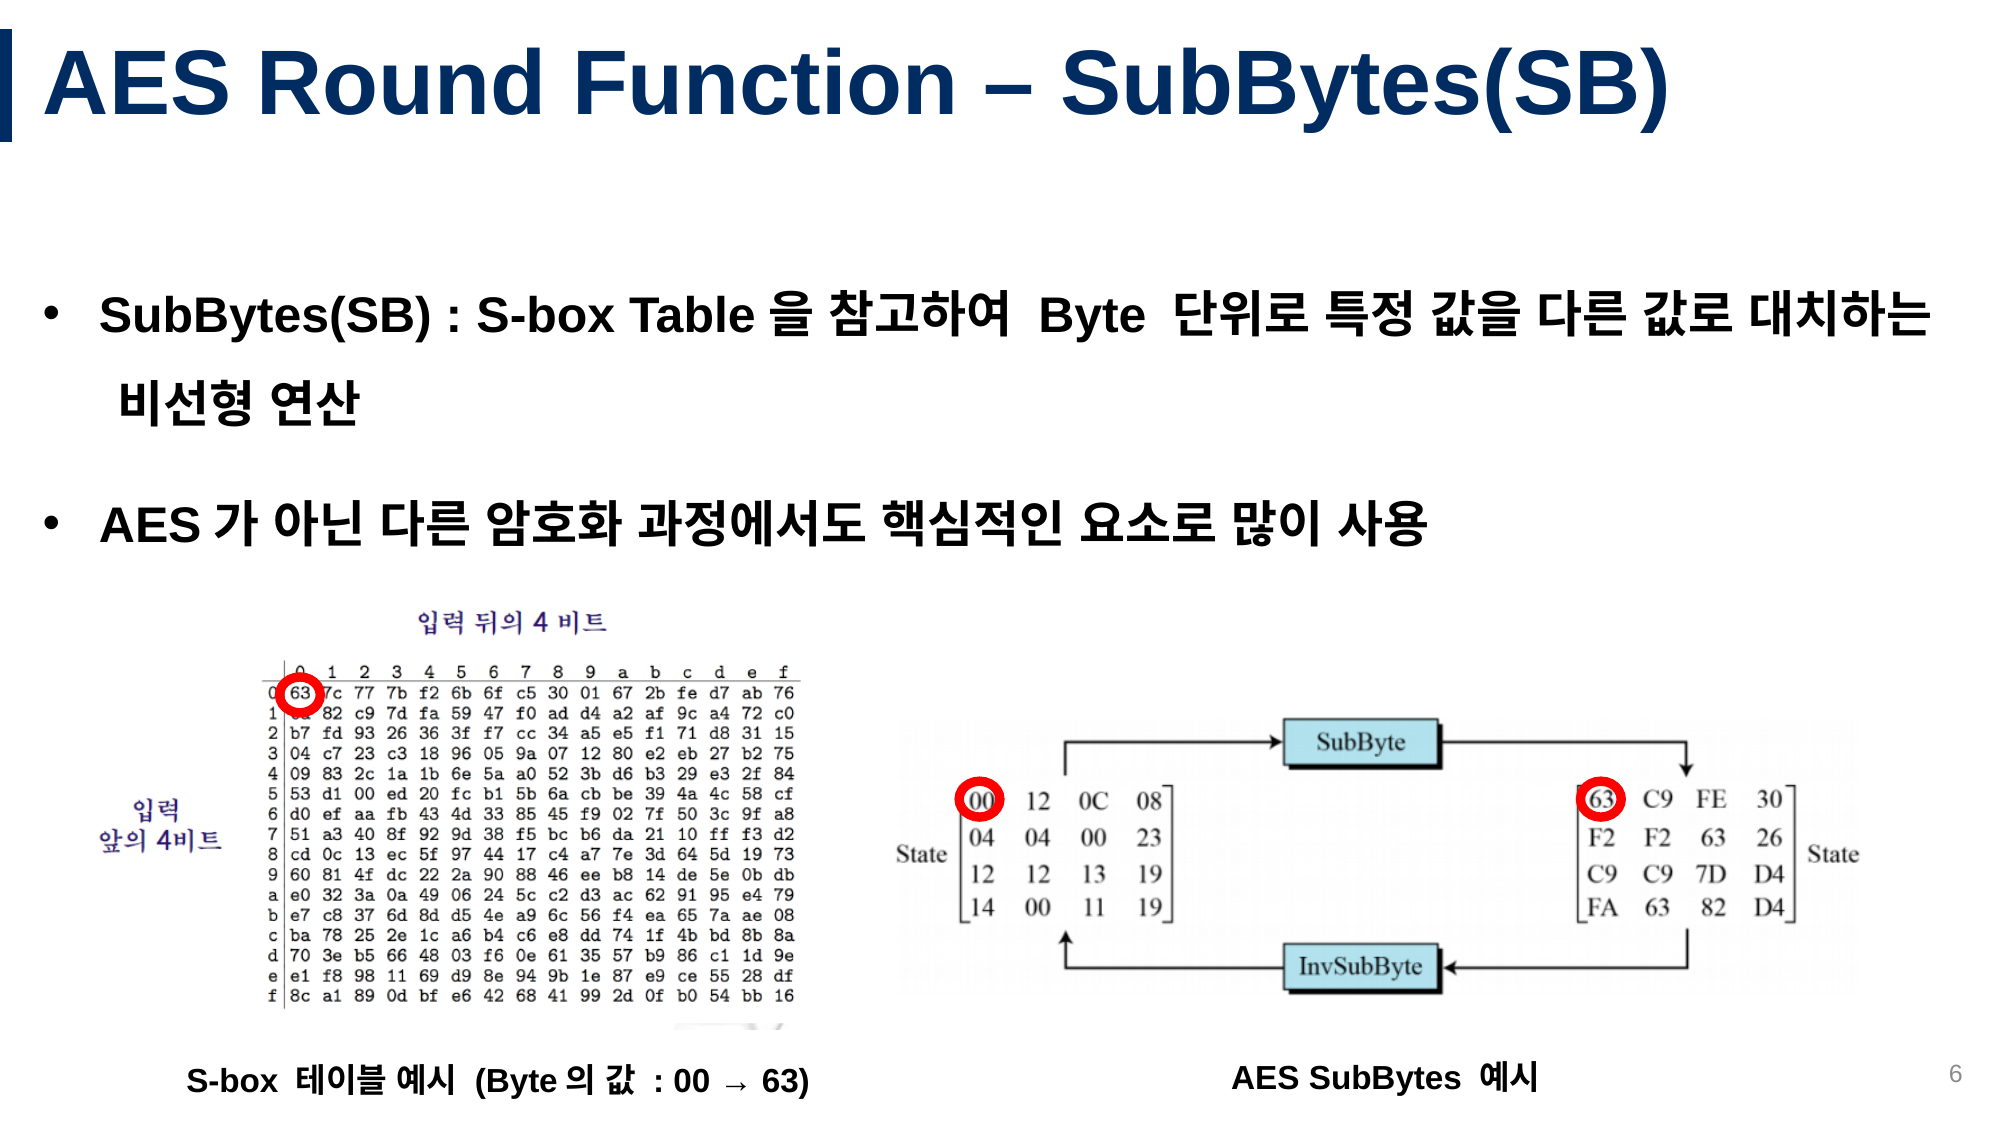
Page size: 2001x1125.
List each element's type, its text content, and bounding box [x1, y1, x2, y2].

text_box S-box 테이블 예시 (Byte의 값 : 00 → 63) [144, 1012, 852, 1107]
title AES Round Function – SubBytes(SB) [27, 28, 2000, 142]
text_box SubBytes(SB) : S-box Table을 참고하여 Byte 단위로 특정 값을 다른 값로 대치하는 비선형 연산 AES가 아닌 다른 암호화 과정에서도 핵심적인 요소로 많이 사용 [27, 215, 2000, 560]
picture [865, 683, 1900, 1004]
text_box AES SubBytes 예시 [1148, 1008, 1624, 1104]
picture [67, 577, 828, 1030]
slide_number 6 [1624, 1042, 1978, 1103]
